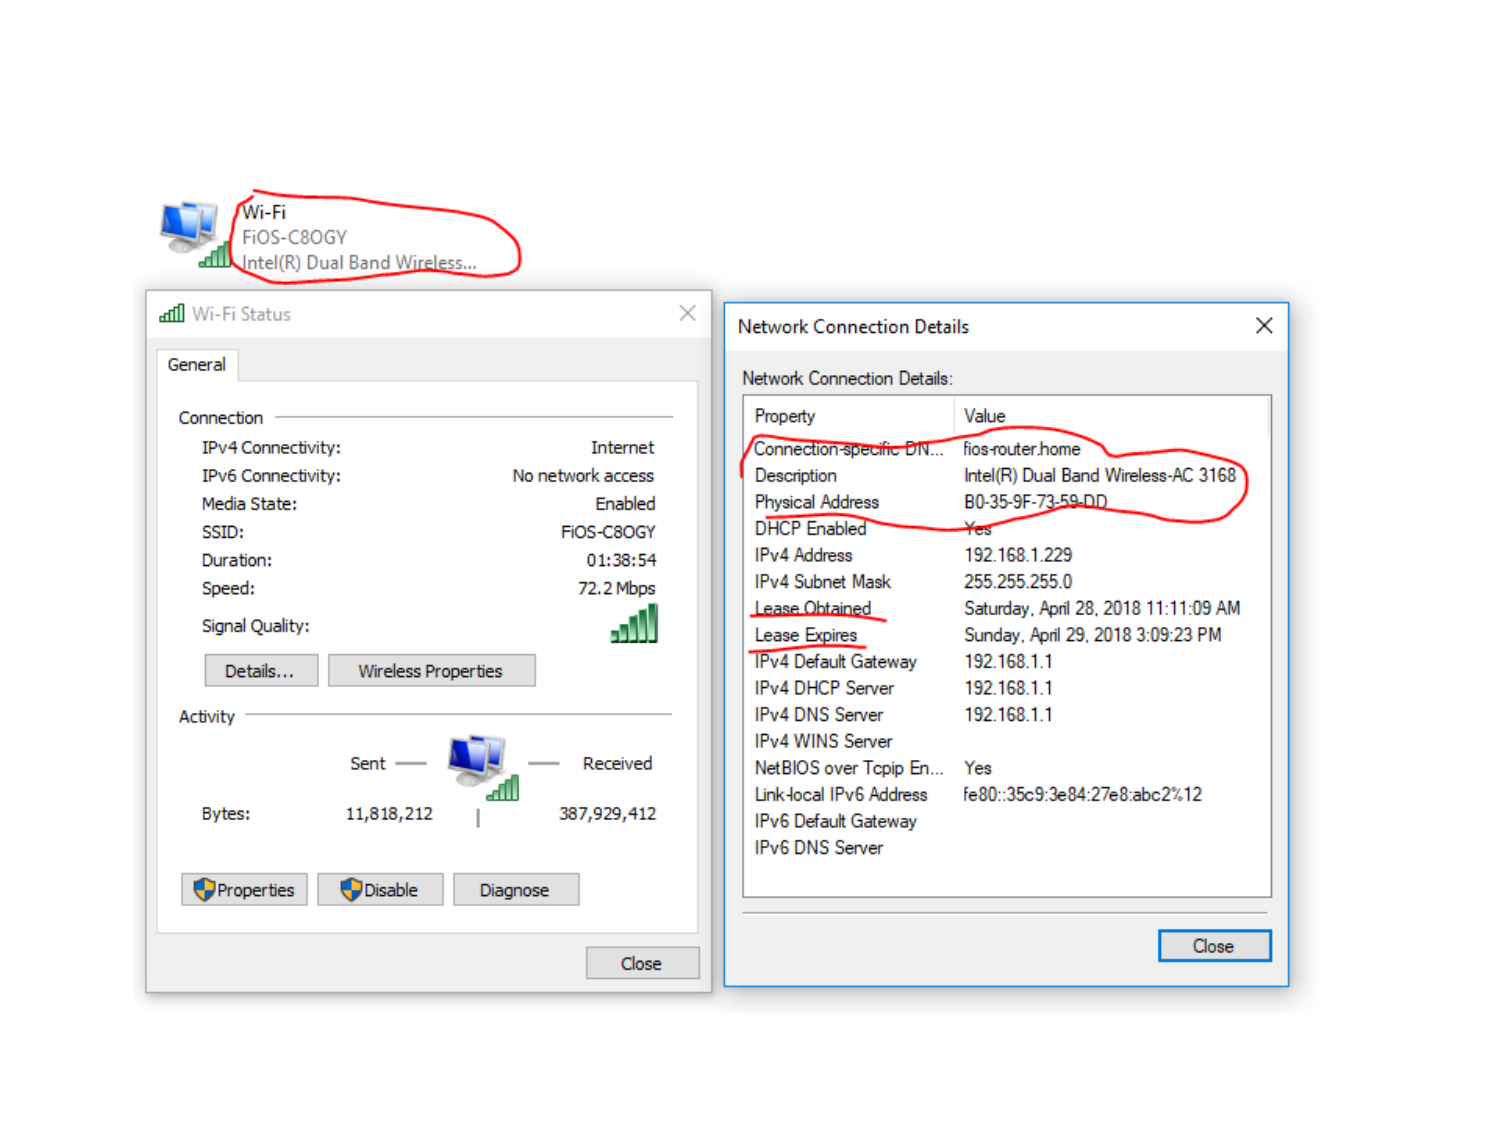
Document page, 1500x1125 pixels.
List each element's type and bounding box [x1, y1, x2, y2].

picture [133, 188, 1321, 1014]
